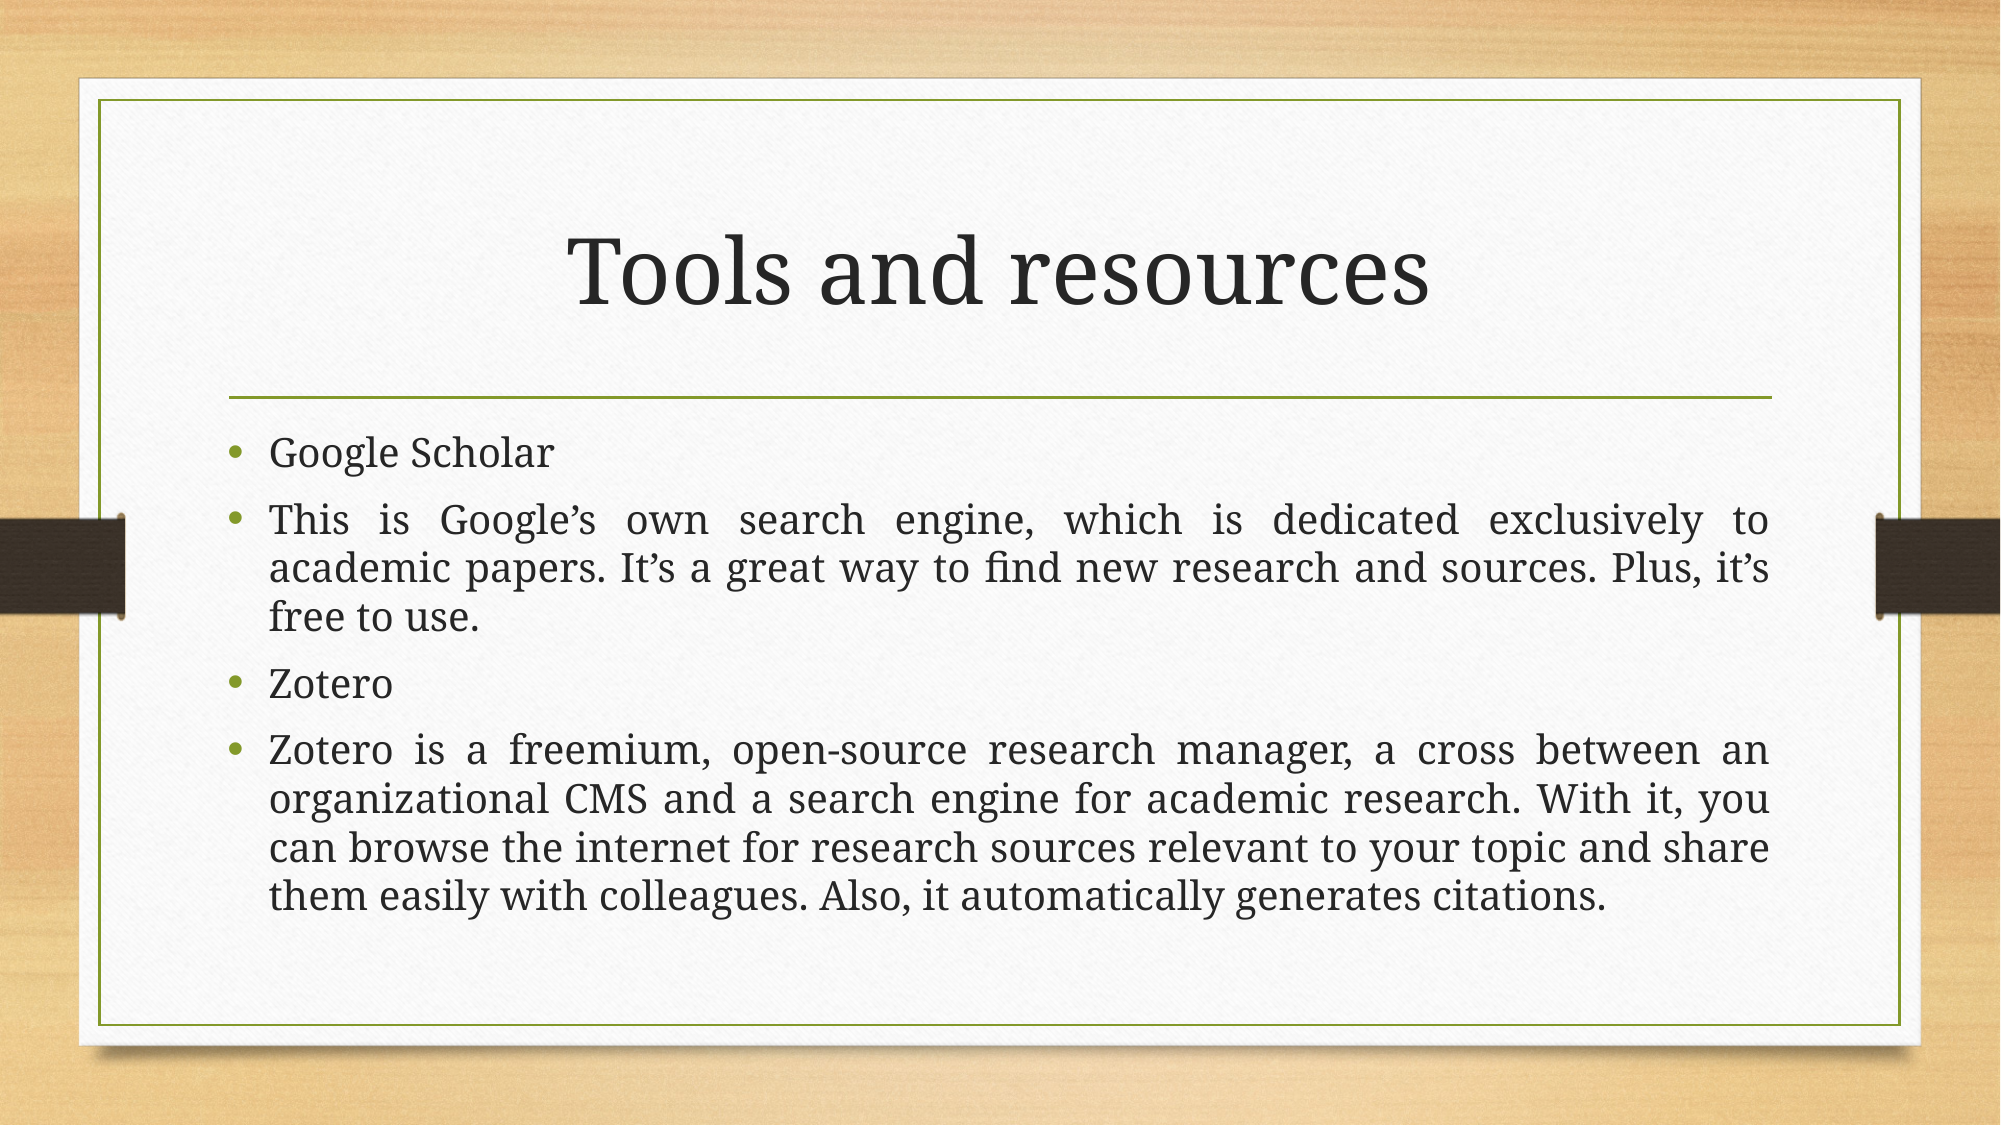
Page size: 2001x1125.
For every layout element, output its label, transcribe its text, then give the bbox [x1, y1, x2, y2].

list Google Scholar This is Google’s own search engine, which is dedicated exclusively to academic papers. It’s a great way to find new research and sources. Plus, it’s free to use. Zotero Zotero is a freemium, open-source research manager, a cross between an organizational CMS and a search engine for academic research. With it, you can browse the internet for research sources relevant to your topic and share them easily with colleagues. Also, it automatically generates citations. [212, 419, 1788, 964]
title Tools and resources [212, 161, 1788, 375]
picture [0, 0, 2001, 1125]
